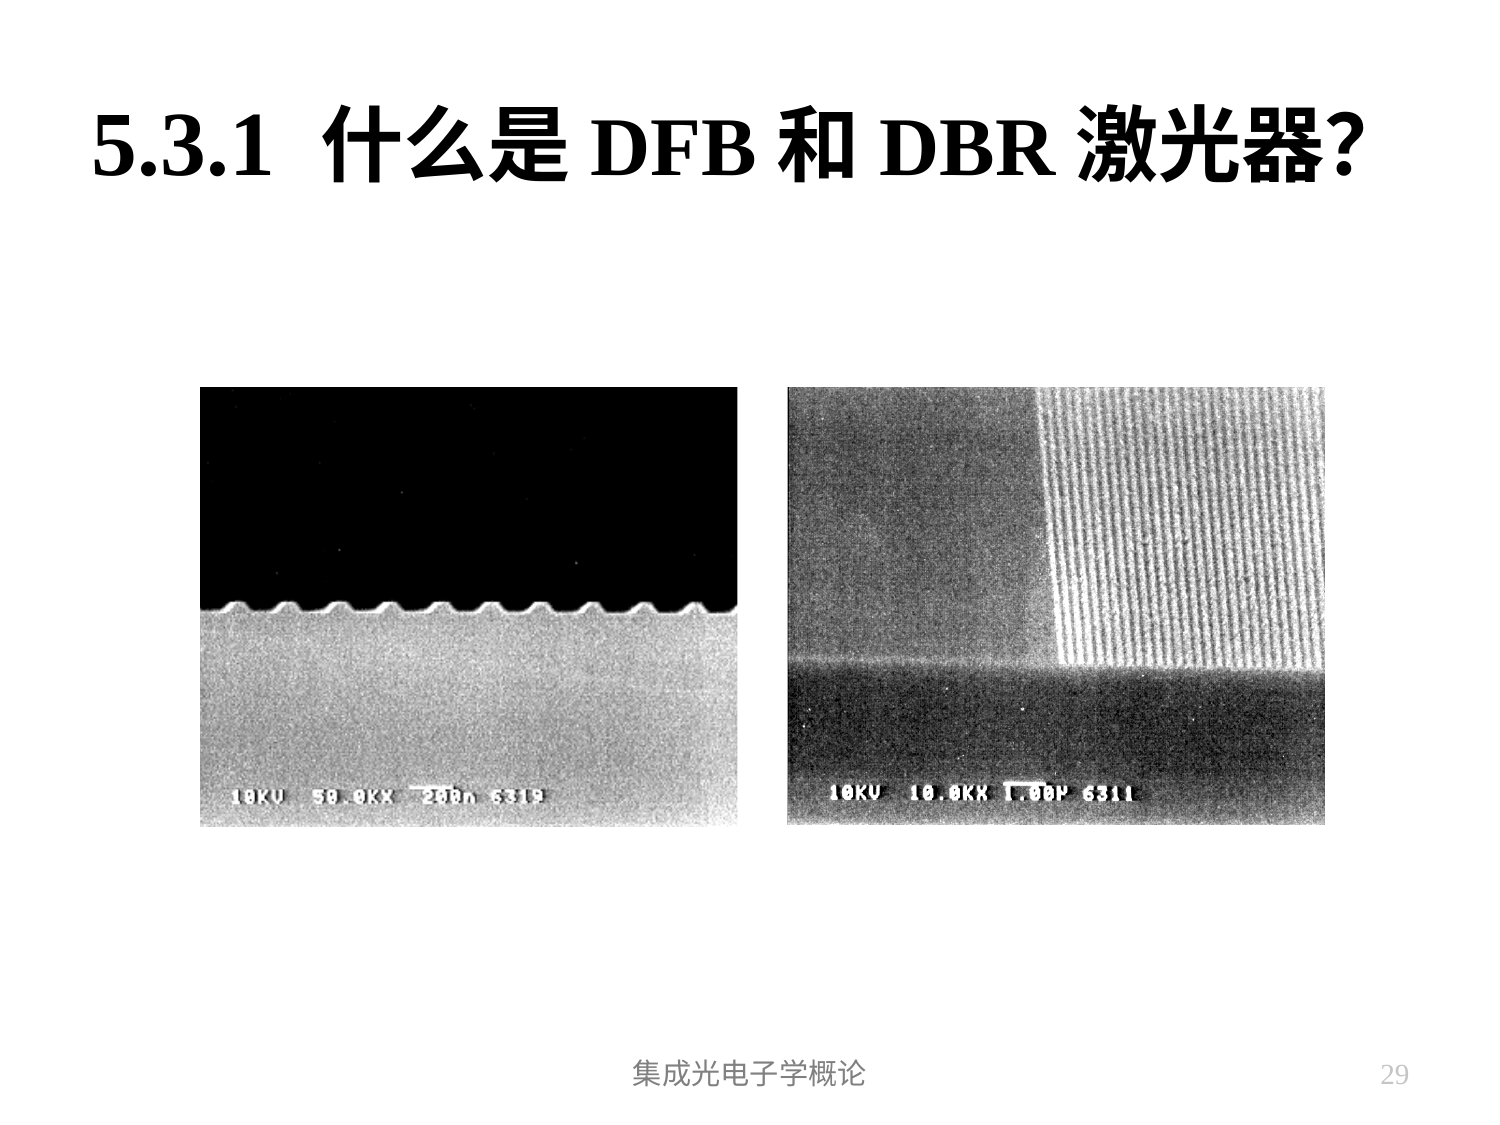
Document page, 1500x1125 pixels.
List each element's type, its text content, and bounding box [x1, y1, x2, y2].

picture [787, 387, 1326, 826]
picture [199, 387, 738, 827]
slide_number 29 [1074, 1042, 1425, 1103]
title 5.3.1 什么是DFB和DBR激光器？ [75, 45, 1425, 233]
footer 集成光电子学概论 [512, 1042, 988, 1103]
